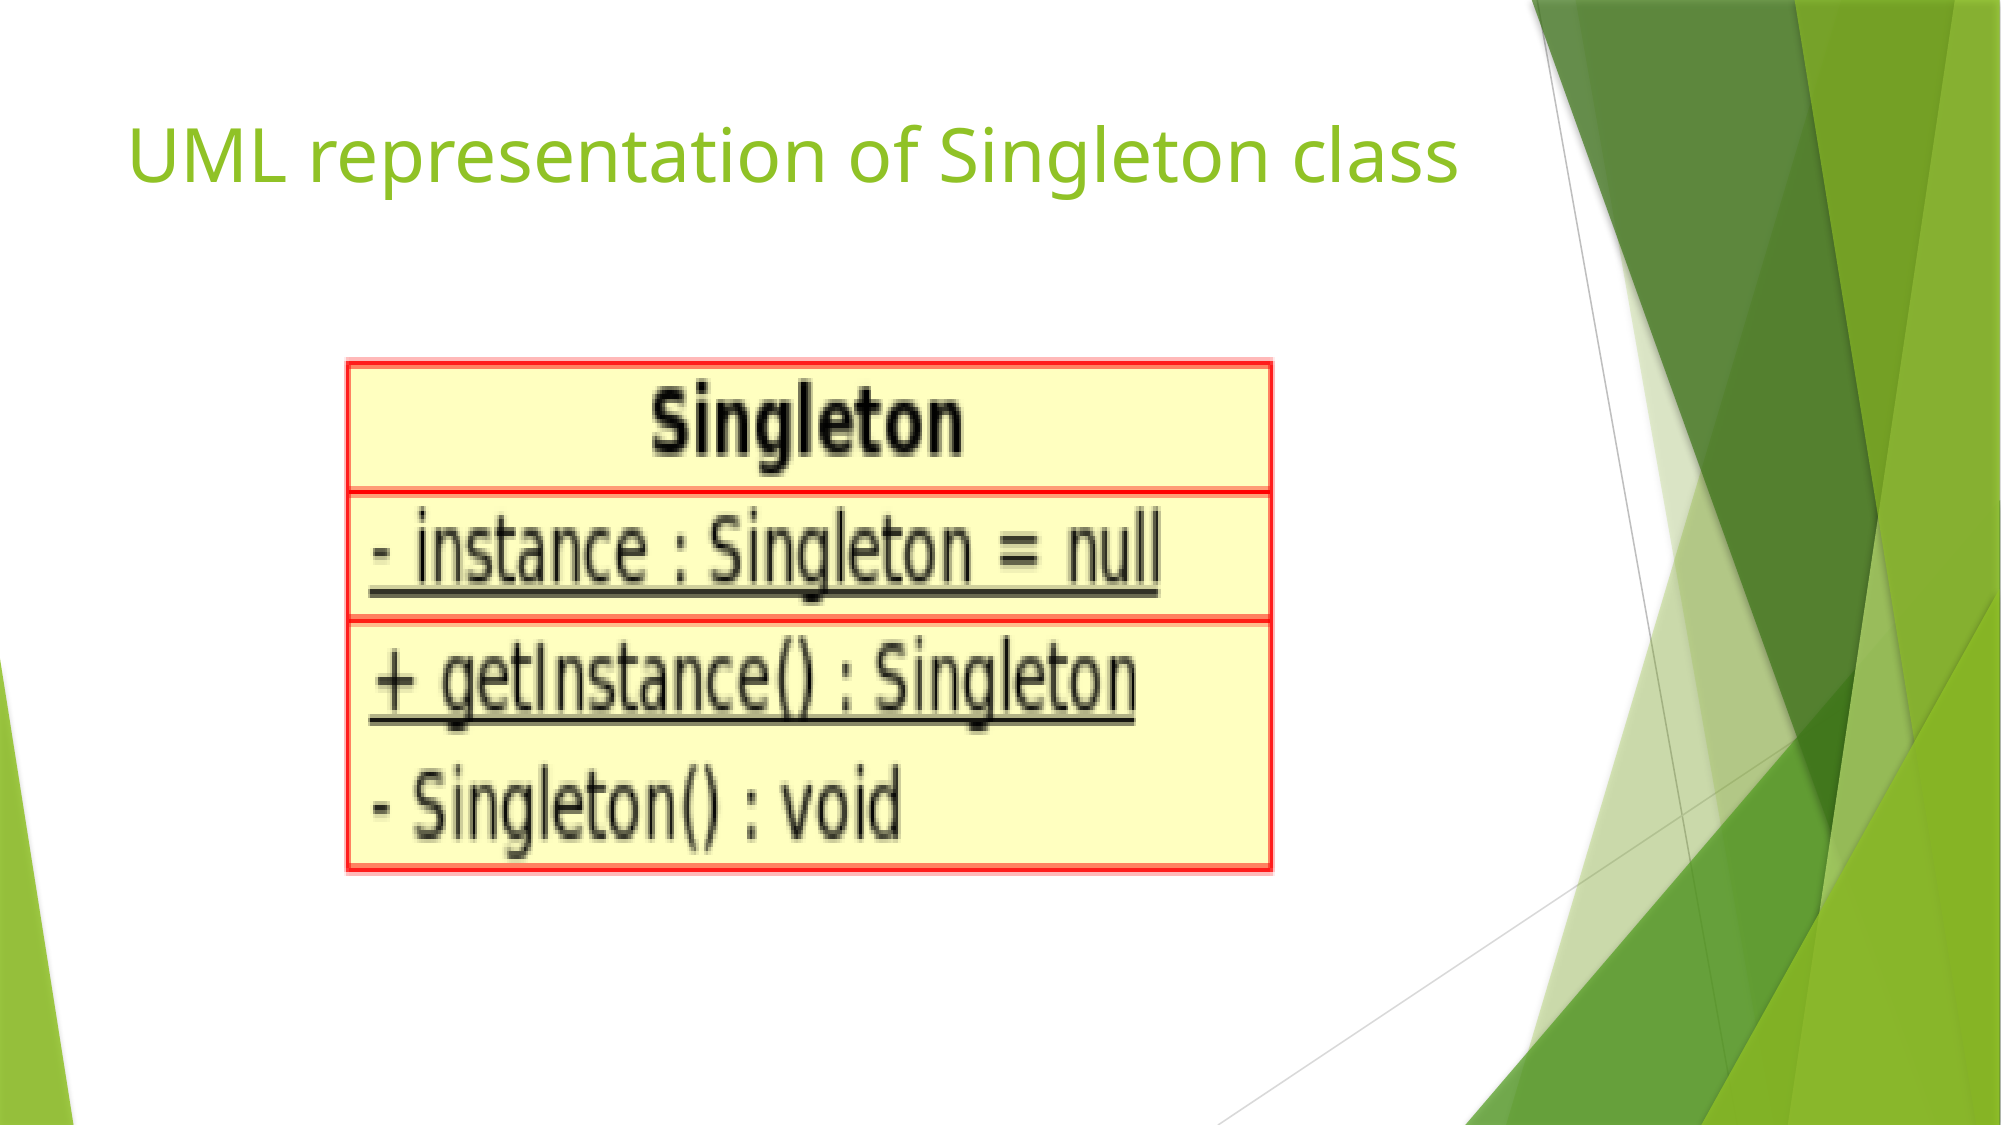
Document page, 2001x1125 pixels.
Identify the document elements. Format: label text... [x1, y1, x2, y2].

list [332, 316, 1330, 948]
title UML representation of Singleton class [111, 99, 1522, 317]
